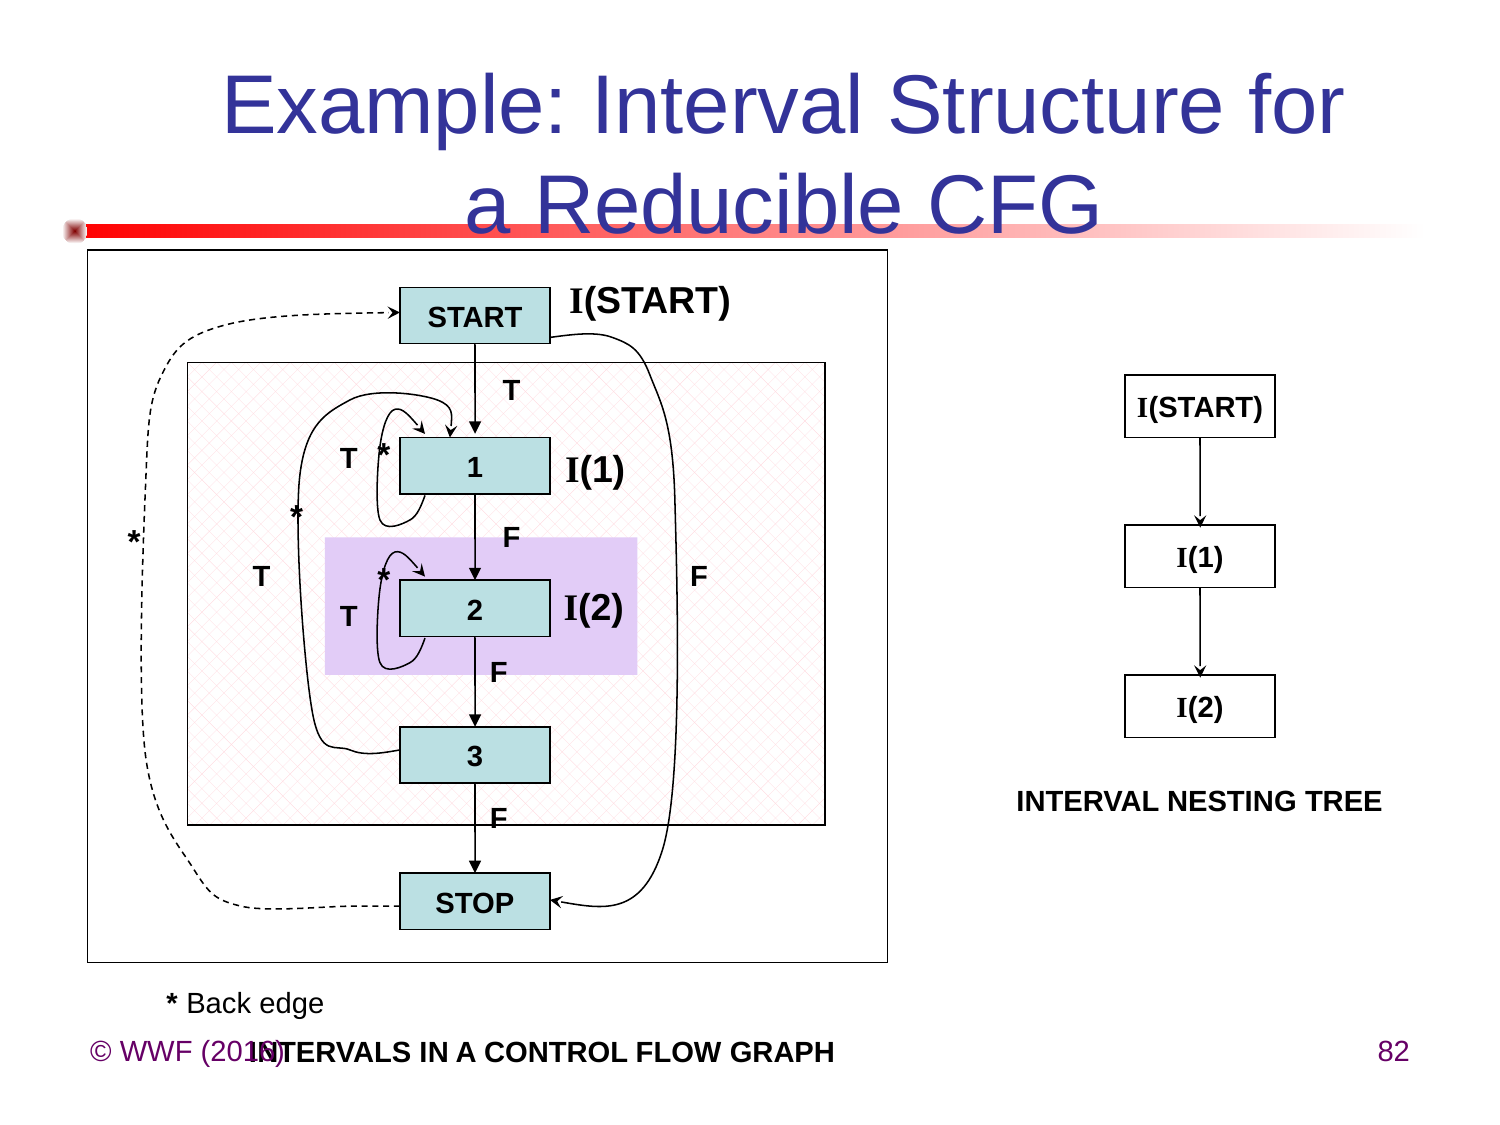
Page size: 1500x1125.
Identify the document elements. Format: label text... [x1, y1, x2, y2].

text_box 3 [400, 726, 549, 784]
slide_number © WWF (2016) [75, 1024, 425, 1103]
text_box [1193, 665, 1207, 674]
text_box 1 [441, 437, 549, 494]
text_box STOP [399, 873, 550, 930]
text_box I(2) [1124, 674, 1275, 738]
text_box F [474, 791, 523, 842]
slide_number 82 [1074, 1024, 1425, 1103]
text_box [468, 494, 482, 580]
text_box * Back edge INTERVALS IN A CONTROL FLOW GRAPH [151, 976, 851, 1076]
text_box [415, 593, 426, 659]
text_box [297, 392, 458, 754]
text_box F [474, 645, 523, 696]
text_box [468, 343, 482, 434]
text_box I(START) [1124, 374, 1275, 438]
text_box [87, 249, 888, 963]
text_box START [399, 287, 550, 344]
text_box I(1) [1124, 524, 1275, 588]
text_box F [677, 549, 723, 600]
text_box [141, 306, 400, 910]
text_box T [487, 364, 536, 415]
text_box [468, 842, 482, 874]
text_box I(START) [549, 268, 750, 329]
text_box INTERVAL NESTING TREE [1001, 774, 1399, 825]
title Example: Interval Structure for a Reducible CFG [171, 97, 1397, 203]
text_box [549, 333, 678, 909]
text_box 2 [426, 580, 549, 637]
text_box F [487, 510, 536, 561]
text_box [468, 696, 482, 727]
text_box I(2) [537, 575, 549, 636]
text_box [1193, 515, 1207, 524]
